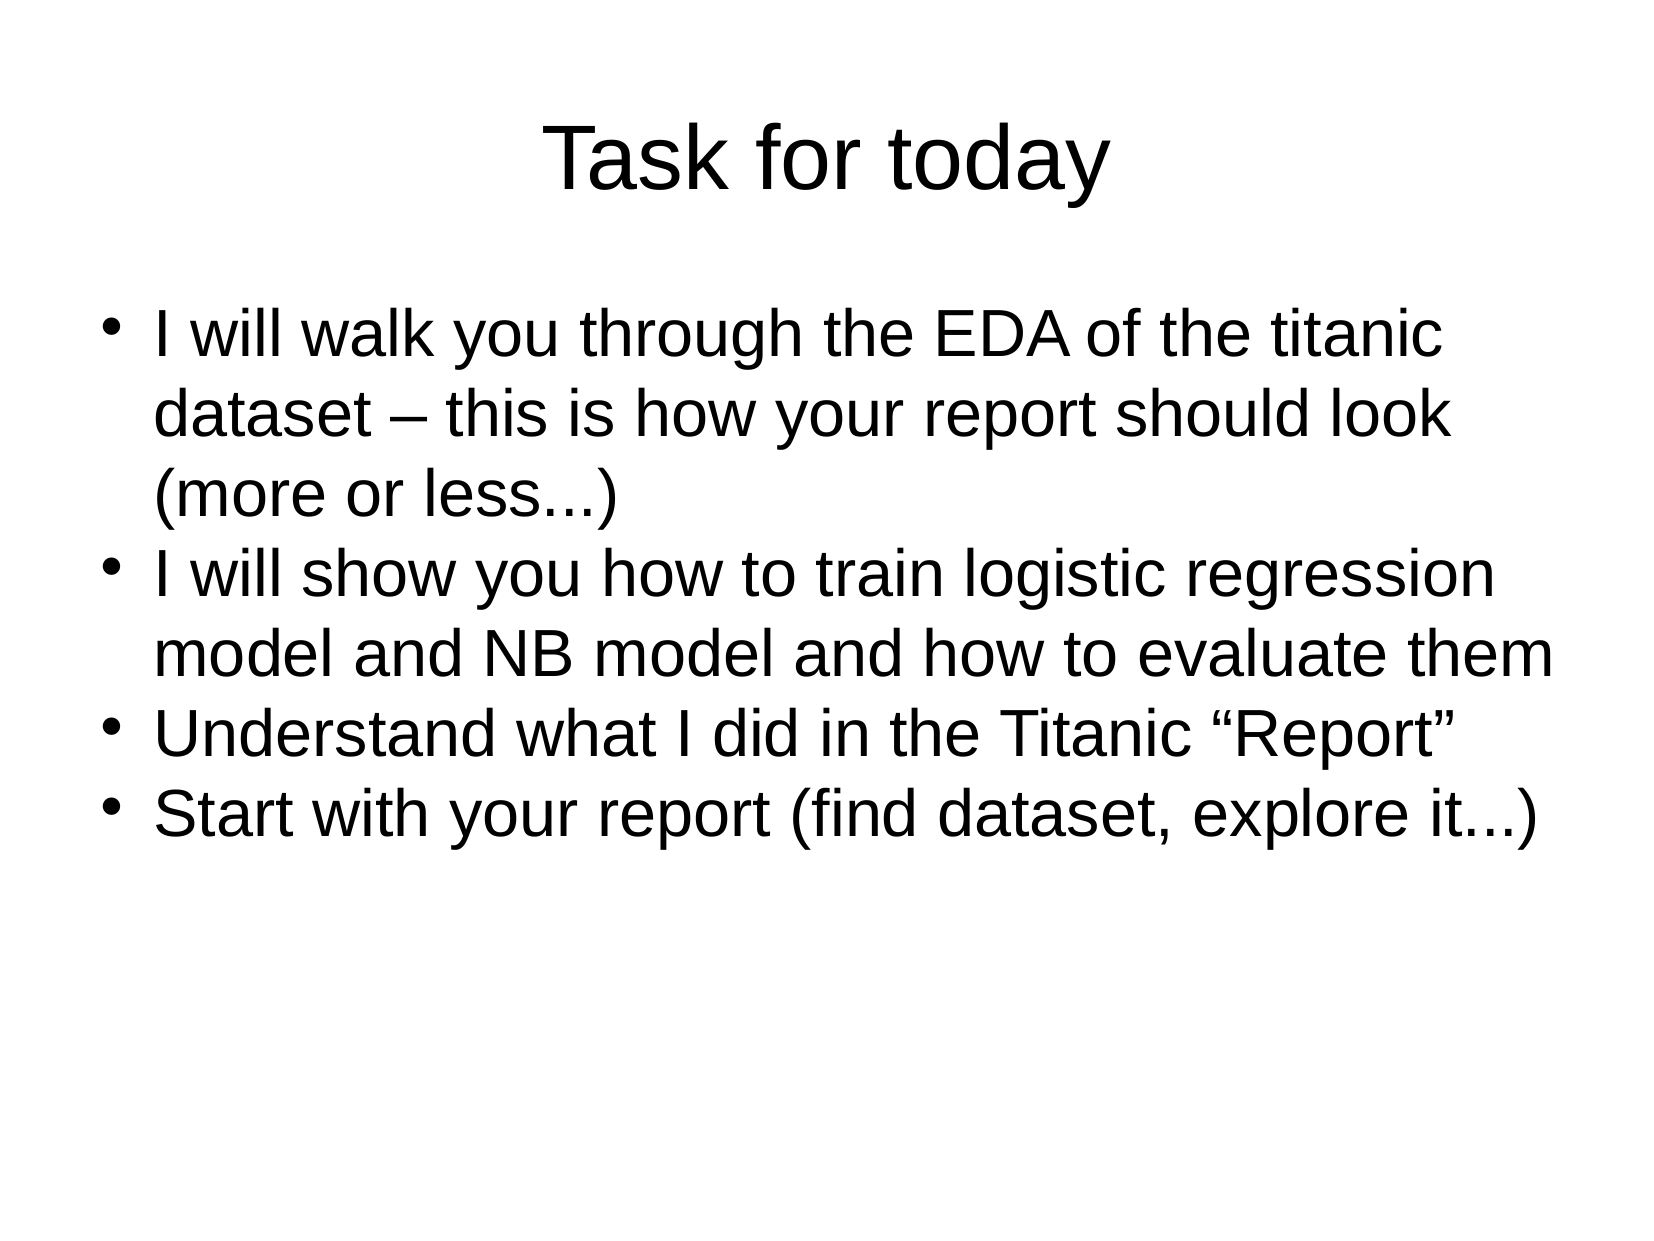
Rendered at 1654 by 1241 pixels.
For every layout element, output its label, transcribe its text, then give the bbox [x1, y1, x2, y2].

text_box Task for today [82, 49, 1571, 257]
text_box I will walk you through the EDA of the titanic dataset – this is how your report should look (more or less...) I will show you how to train logistic regression model and NB model and how to evaluate them Understand what I did in the Titanic “Report” Start with your report (find dataset, explore it...) [82, 290, 1571, 1010]
